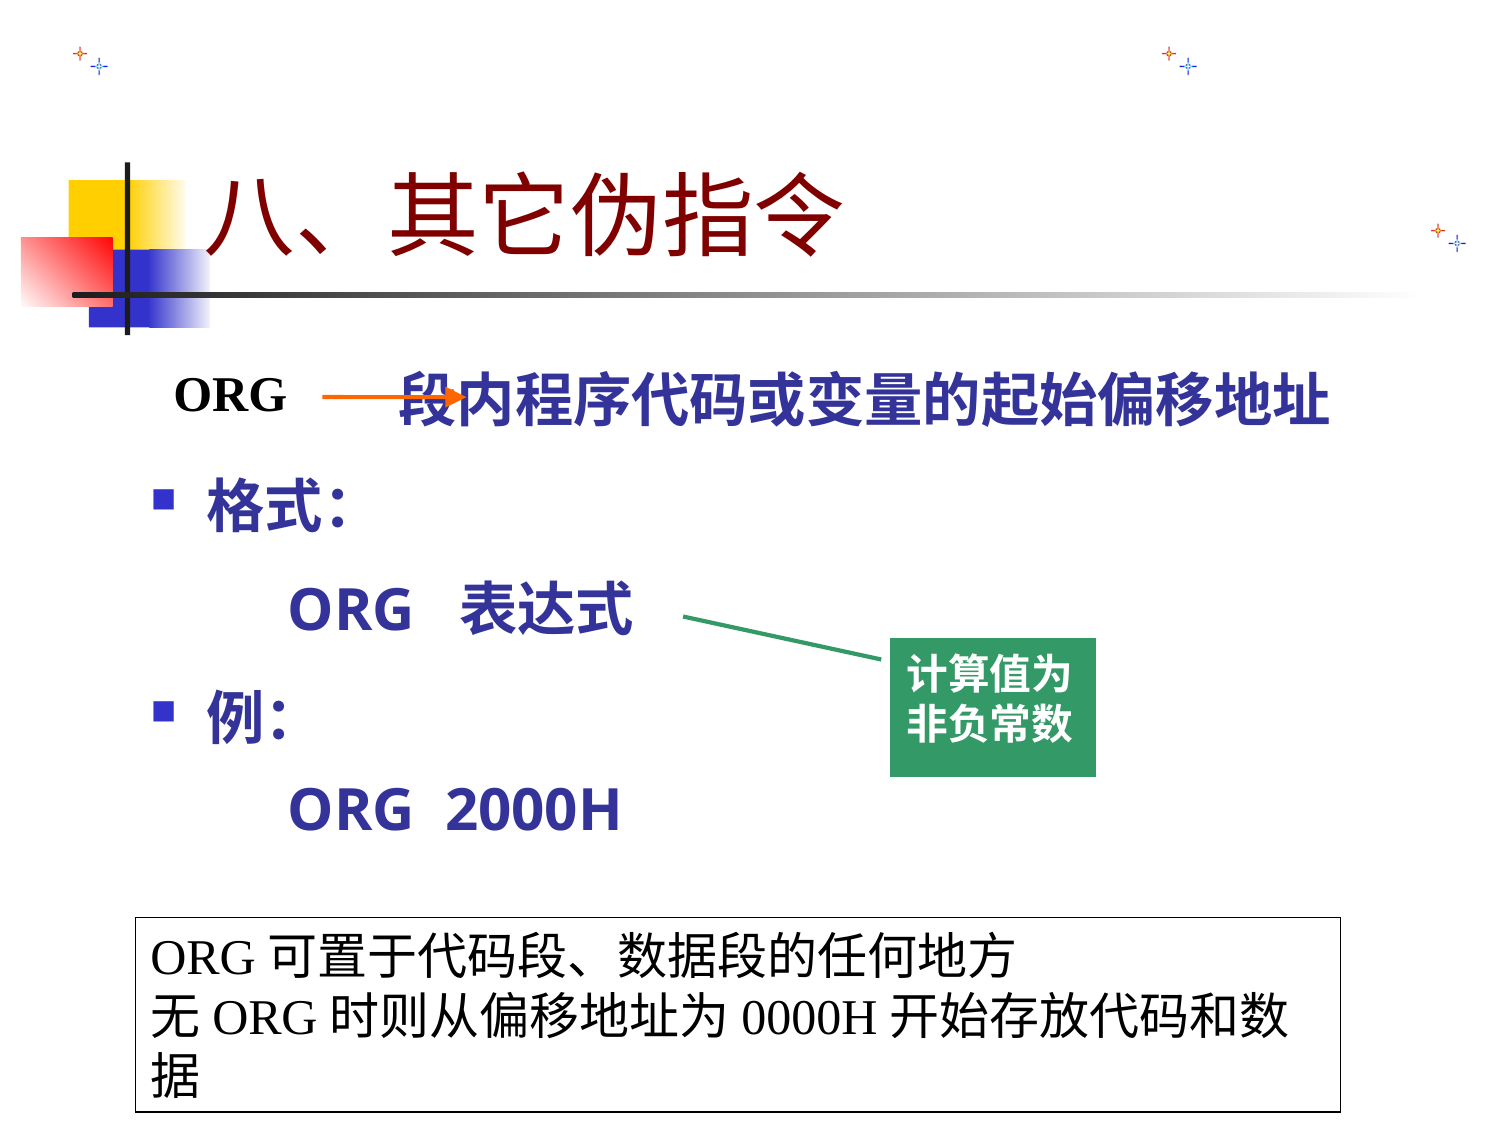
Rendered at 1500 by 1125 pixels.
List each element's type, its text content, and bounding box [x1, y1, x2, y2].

text_box 计算值为非负常数 [891, 640, 1095, 775]
picture [62, 42, 113, 93]
title 八、其它伪指令 [188, 34, 1468, 276]
text_box [324, 386, 467, 408]
text_box ORG可置于代码段、数据段的任何地方 无ORG时则从偏移地址为0000H开始存放代码和数据 [135, 917, 1341, 1113]
list 段内程序代码或变量的起始偏移地址 格式： ORG 表达式 例： ORG 2000H [135, 347, 1448, 882]
text_box ORG [158, 353, 360, 429]
